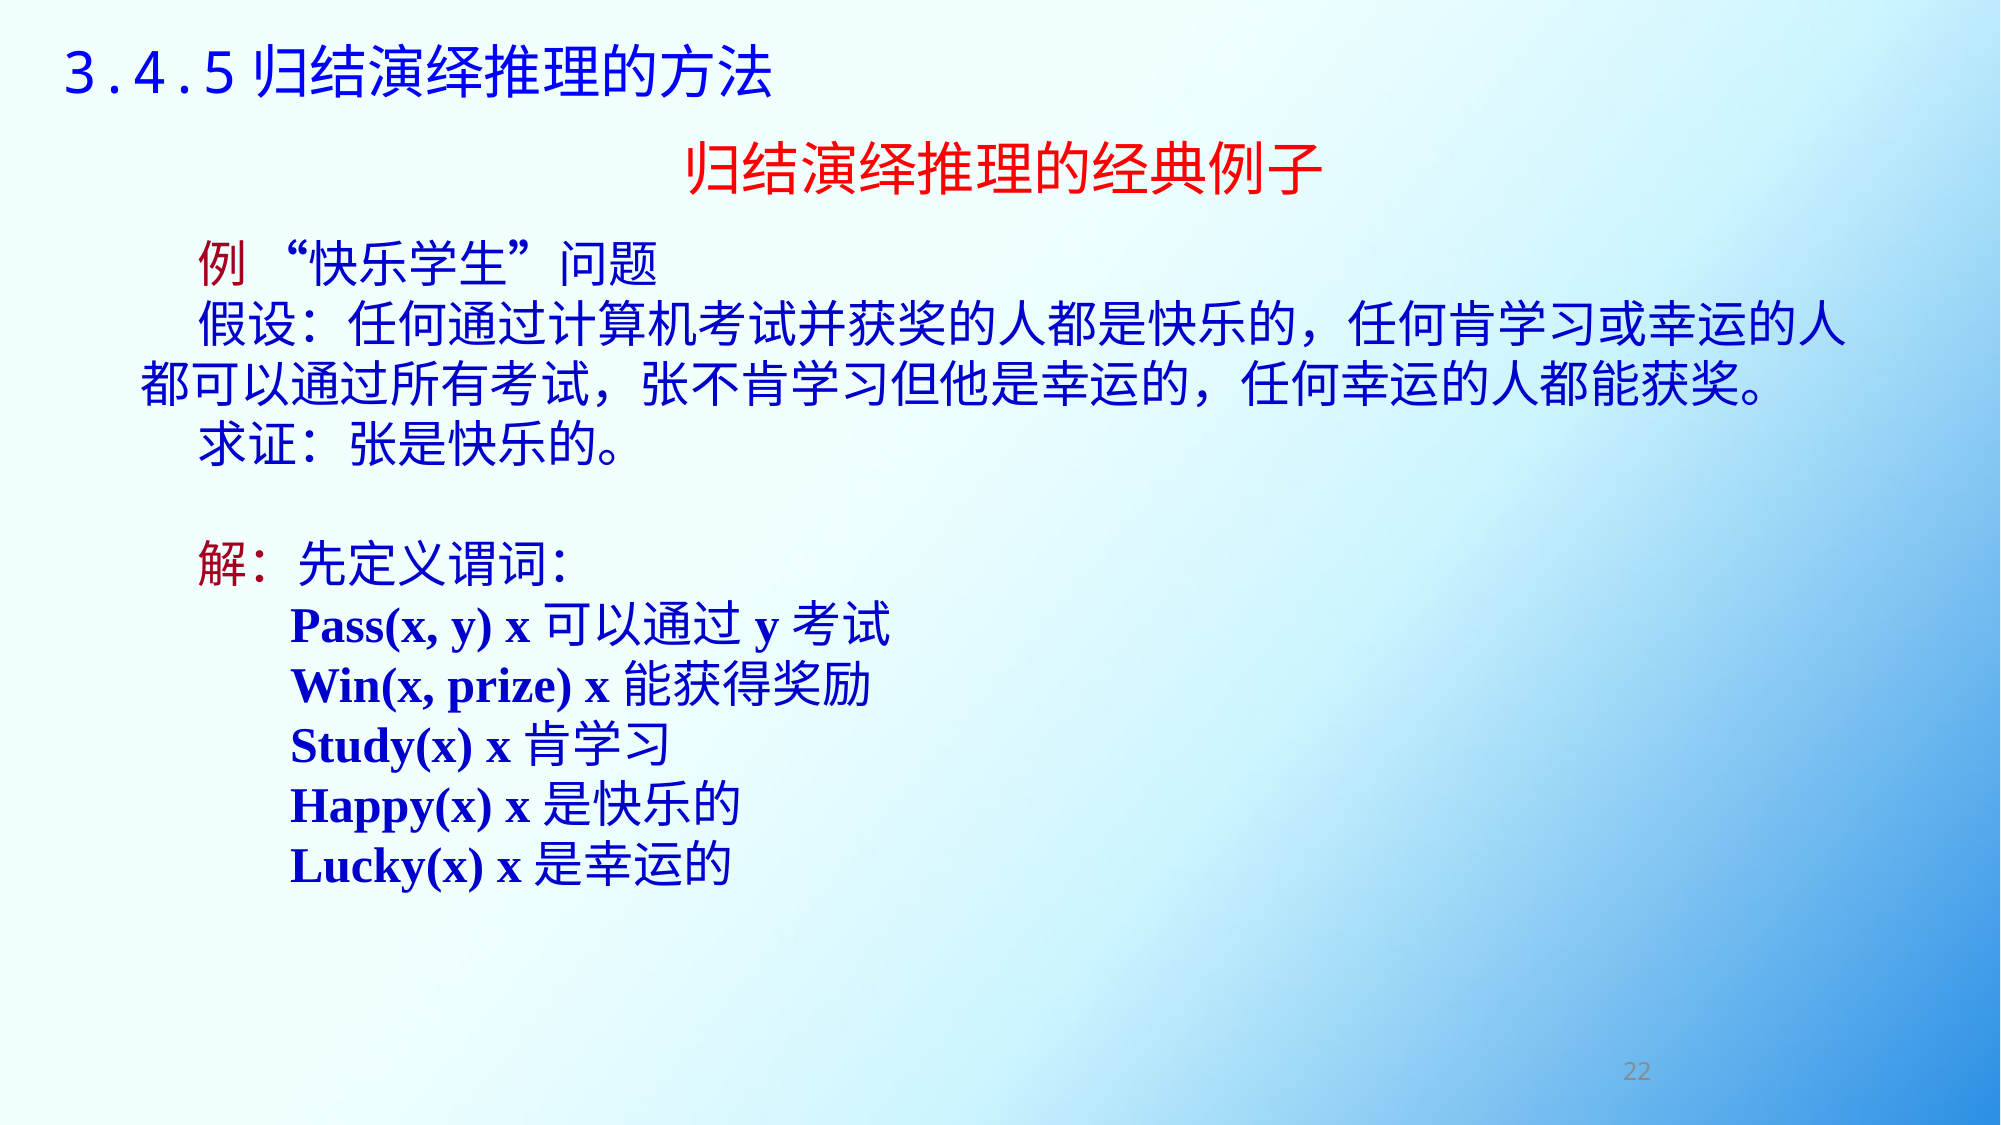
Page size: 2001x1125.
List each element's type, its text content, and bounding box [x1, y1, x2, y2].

title 3.4.5归结演绎推理的方法 [47, 21, 1398, 124]
picture [0, 0, 2001, 1125]
slide_number 22 [1412, 1042, 1863, 1103]
text_box 例 “快乐学生”问题 假设：任何通过计算机考试并获奖的人都是快乐的，任何肯学习或幸运的人都可以通过所有考试，张不肯学习但他是幸运的，任何幸运的人都能获奖。 求证：张是快乐的。 解：先定义谓词： Pass(x, y) x可以通过y考试 Win(x, prize) x能获得奖励 Study(x) x肯学习 Happy(x) x是快乐的 Lucky(x) x是幸运的 [125, 225, 1889, 901]
text_box 归结演绎推理的经典例子 [47, 124, 1967, 210]
